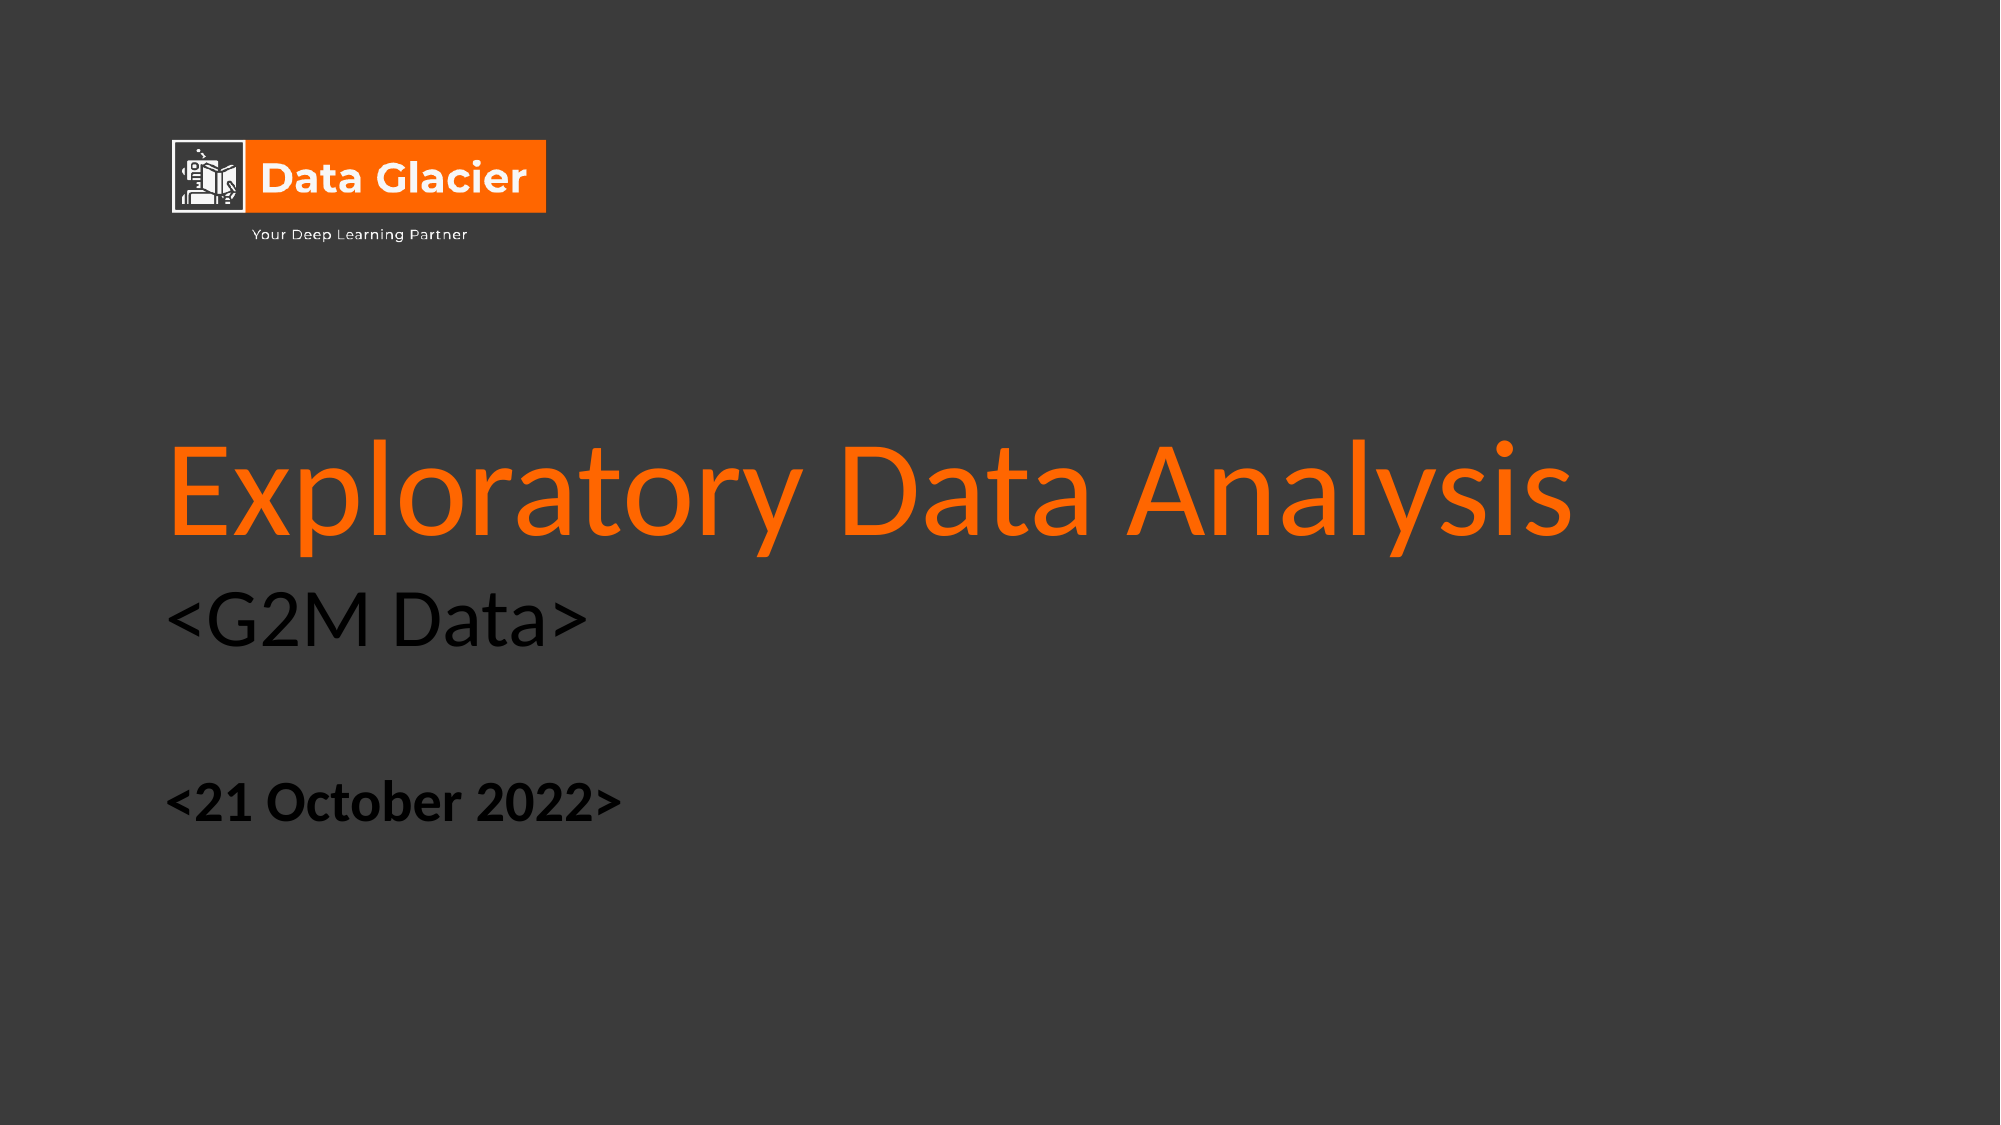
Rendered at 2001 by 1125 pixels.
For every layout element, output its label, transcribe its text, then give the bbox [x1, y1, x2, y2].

picture [168, 0, 550, 382]
text_box Exploratory Data Analysis <G2M Data> <21 October 2022> [150, 390, 1591, 841]
